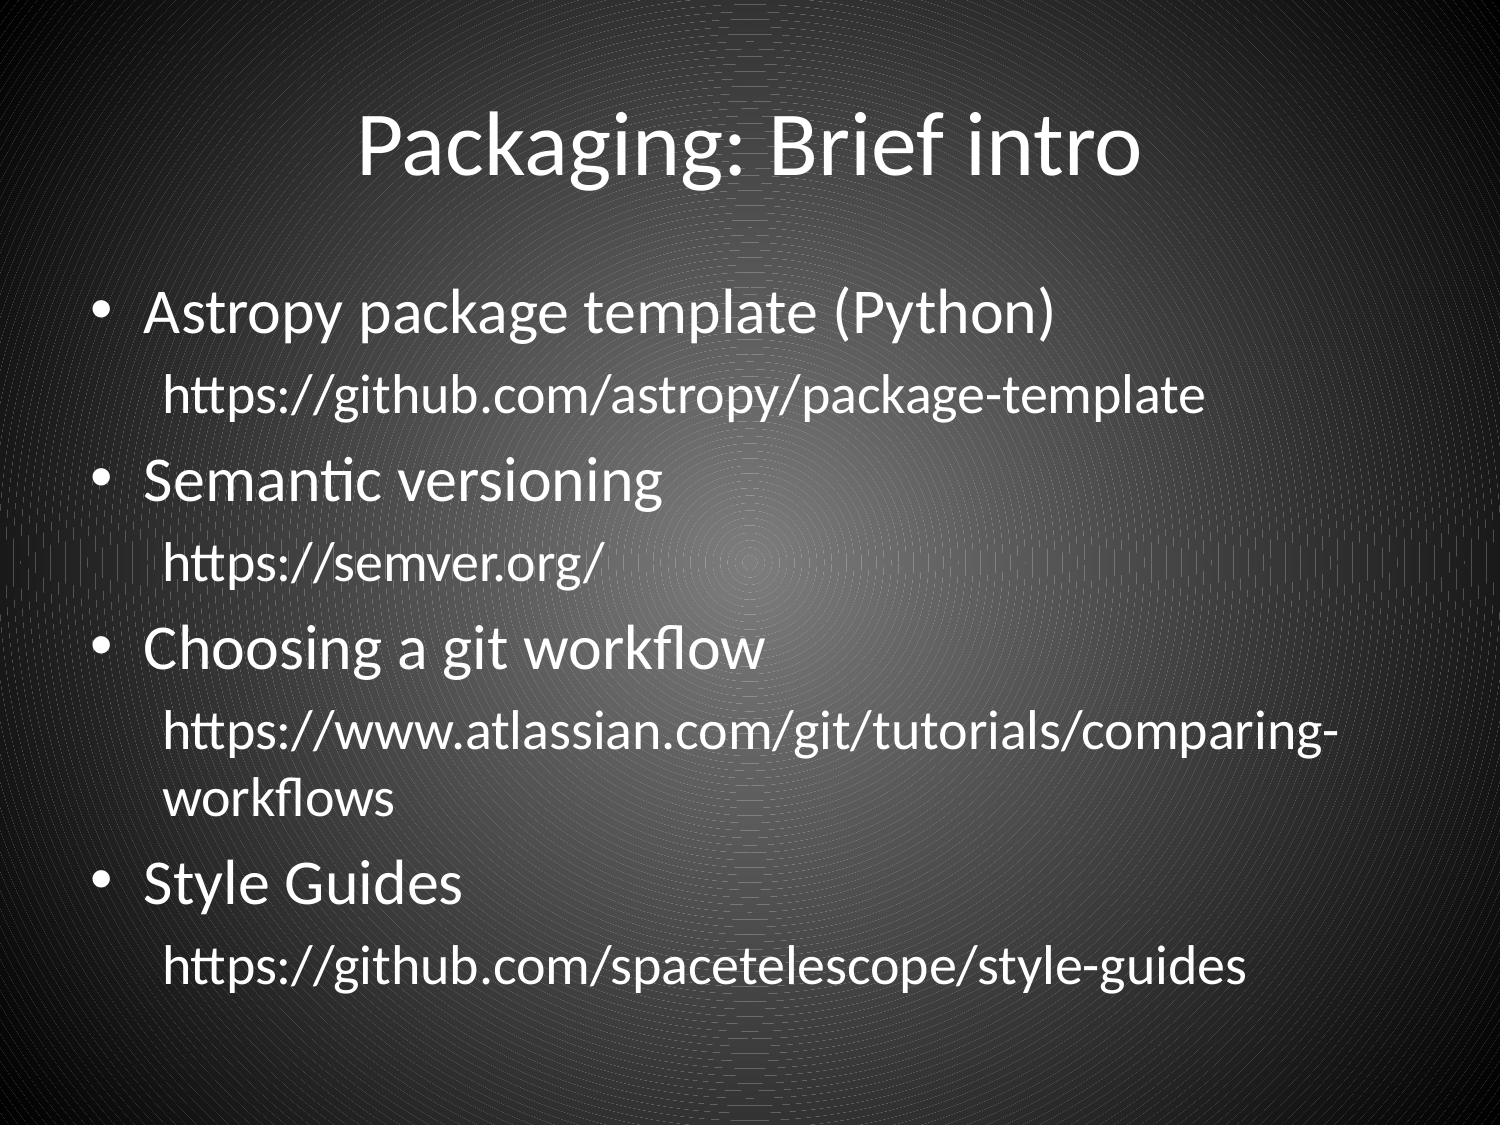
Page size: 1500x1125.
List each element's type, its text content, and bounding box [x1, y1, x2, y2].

title Packaging: Brief intro [75, 45, 1425, 233]
list Astropy package template (Python) https://github.com/astropy/package-template Semantic versioning https://semver.org/ Choosing a git workflow https://www.atlassian.com/git/tutorials/comparing-workflows Style Guides https://github.com/spacetelescope/style-guides [75, 262, 1425, 1005]
